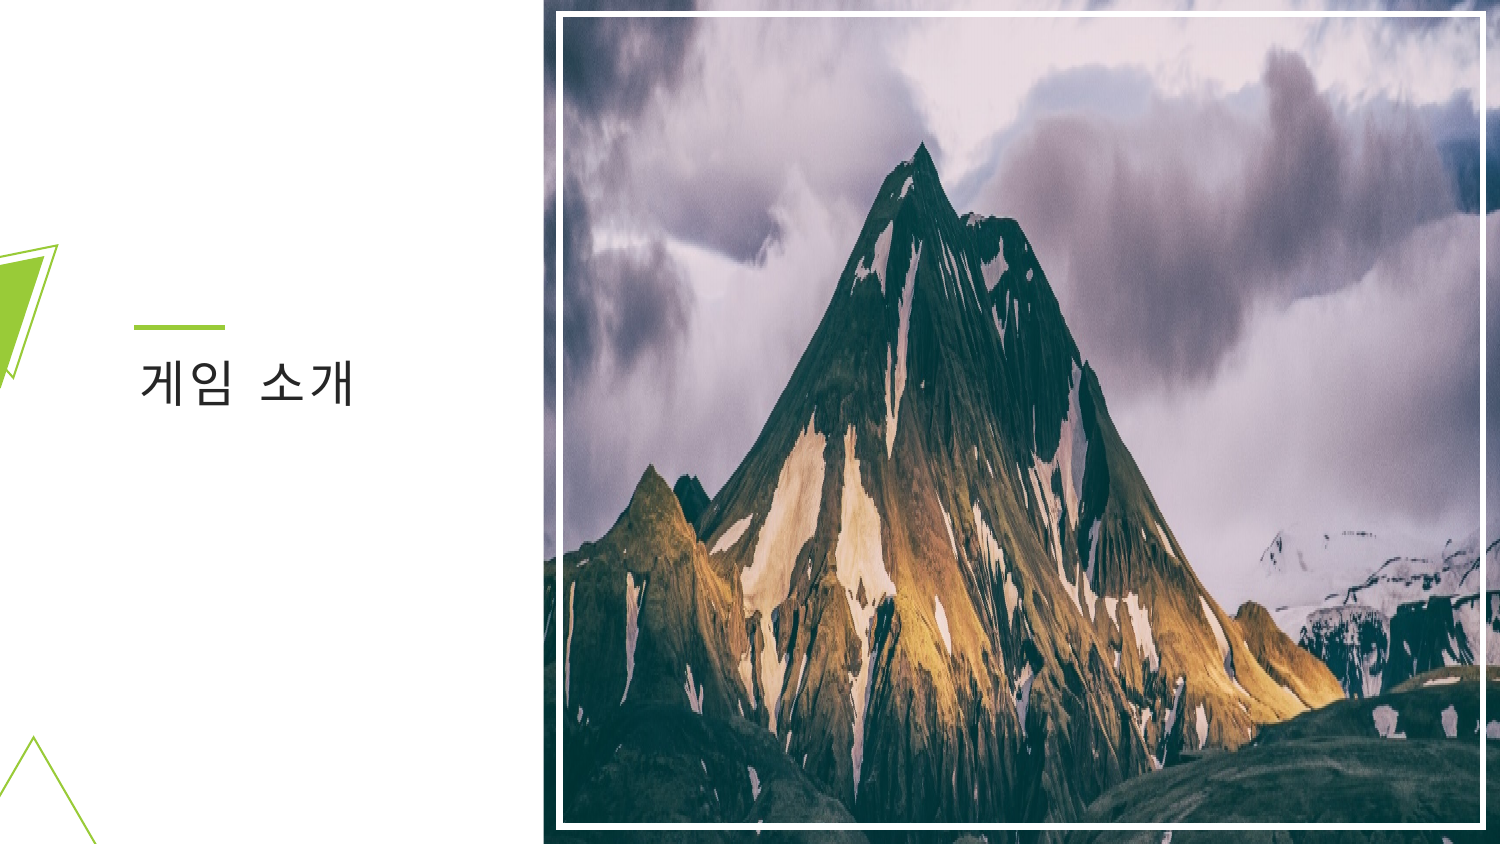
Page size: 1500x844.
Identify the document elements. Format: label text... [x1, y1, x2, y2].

text_box 게임 소개 [124, 345, 543, 421]
picture [543, 0, 1500, 844]
